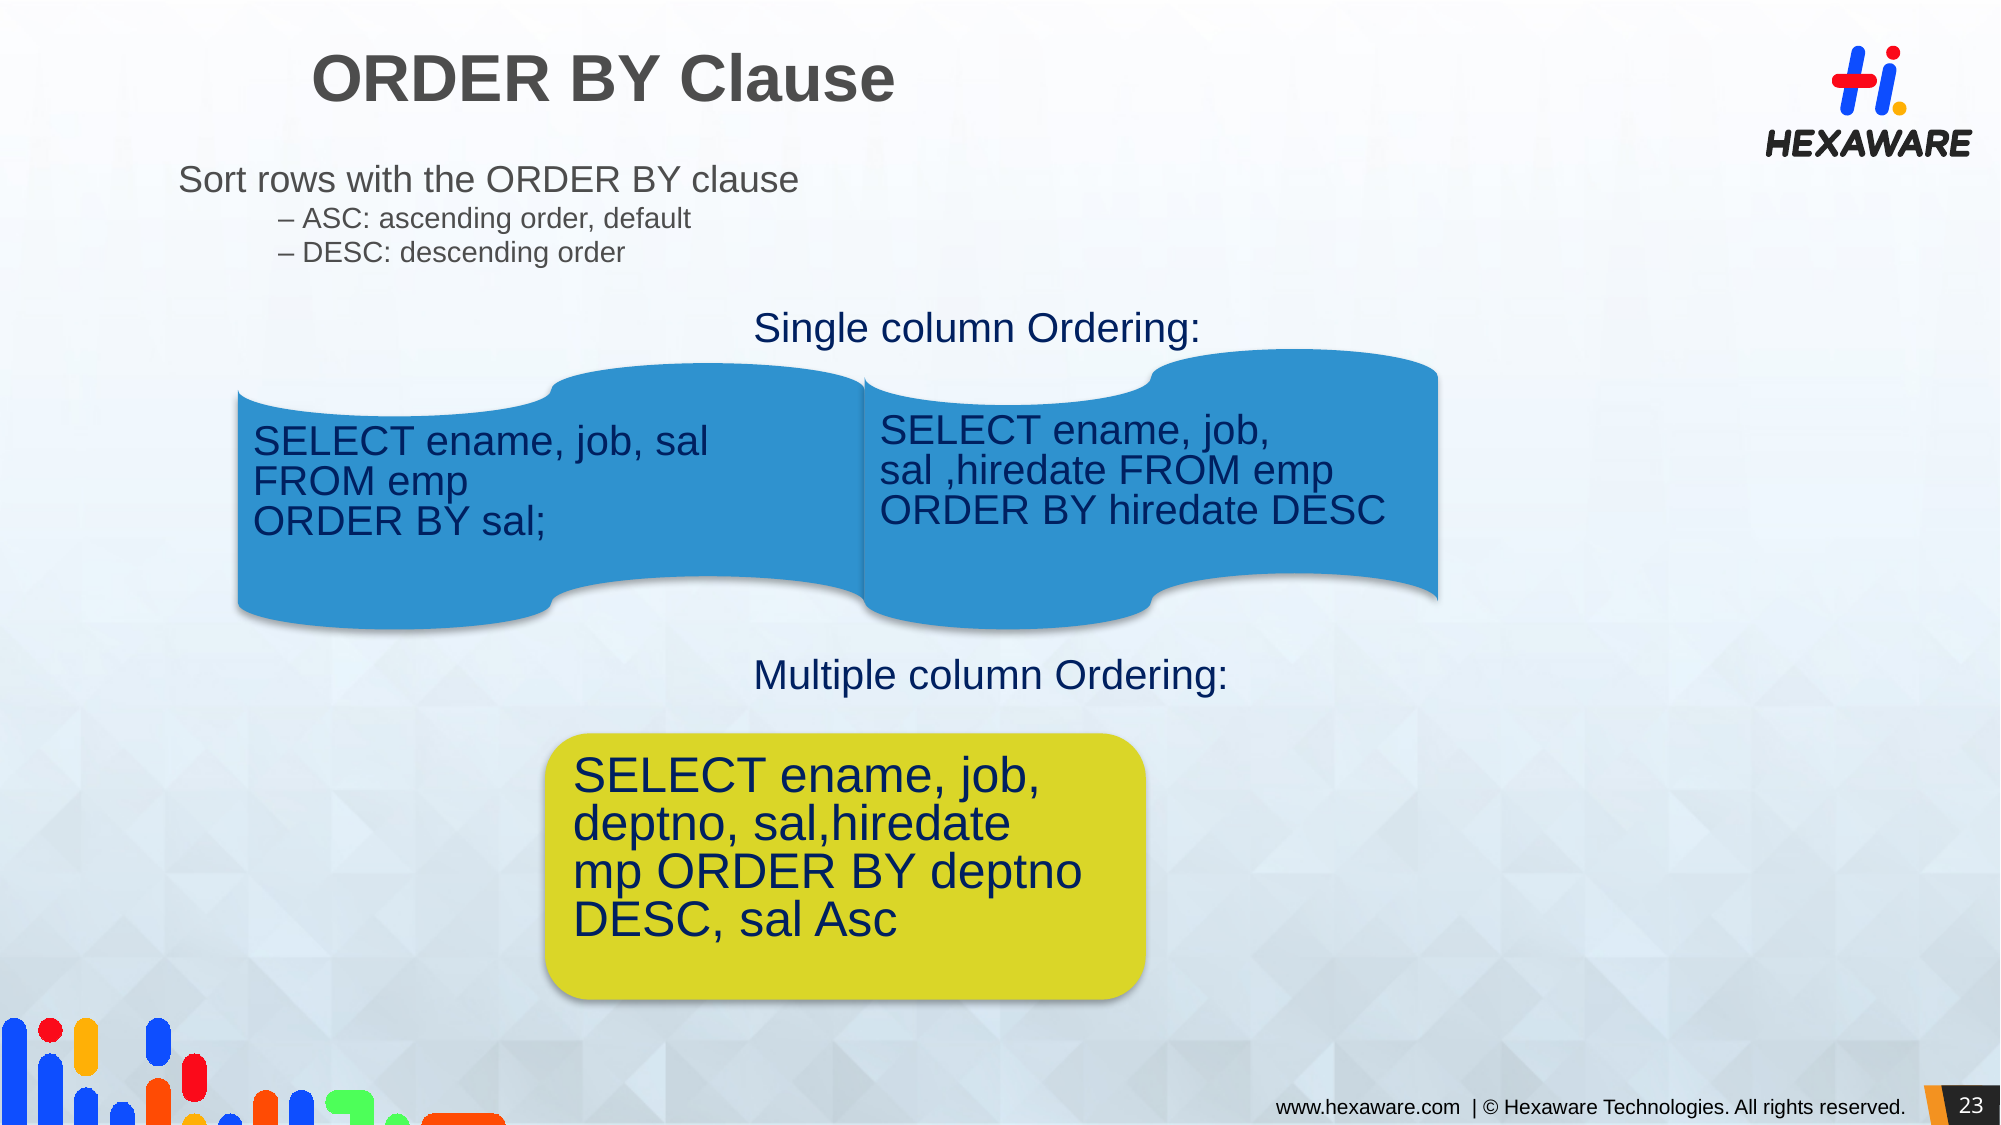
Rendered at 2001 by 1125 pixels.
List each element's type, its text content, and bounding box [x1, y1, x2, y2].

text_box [237, 348, 1439, 1000]
title ORDER BY Clause [300, 12, 1700, 130]
list Sort rows with the ORDER BY clause – ASC: ascending order, default – DESC: descending order Single column Ordering: Multiple column Ordering: [67, 130, 1933, 1039]
picture [0, 0, 2001, 1125]
